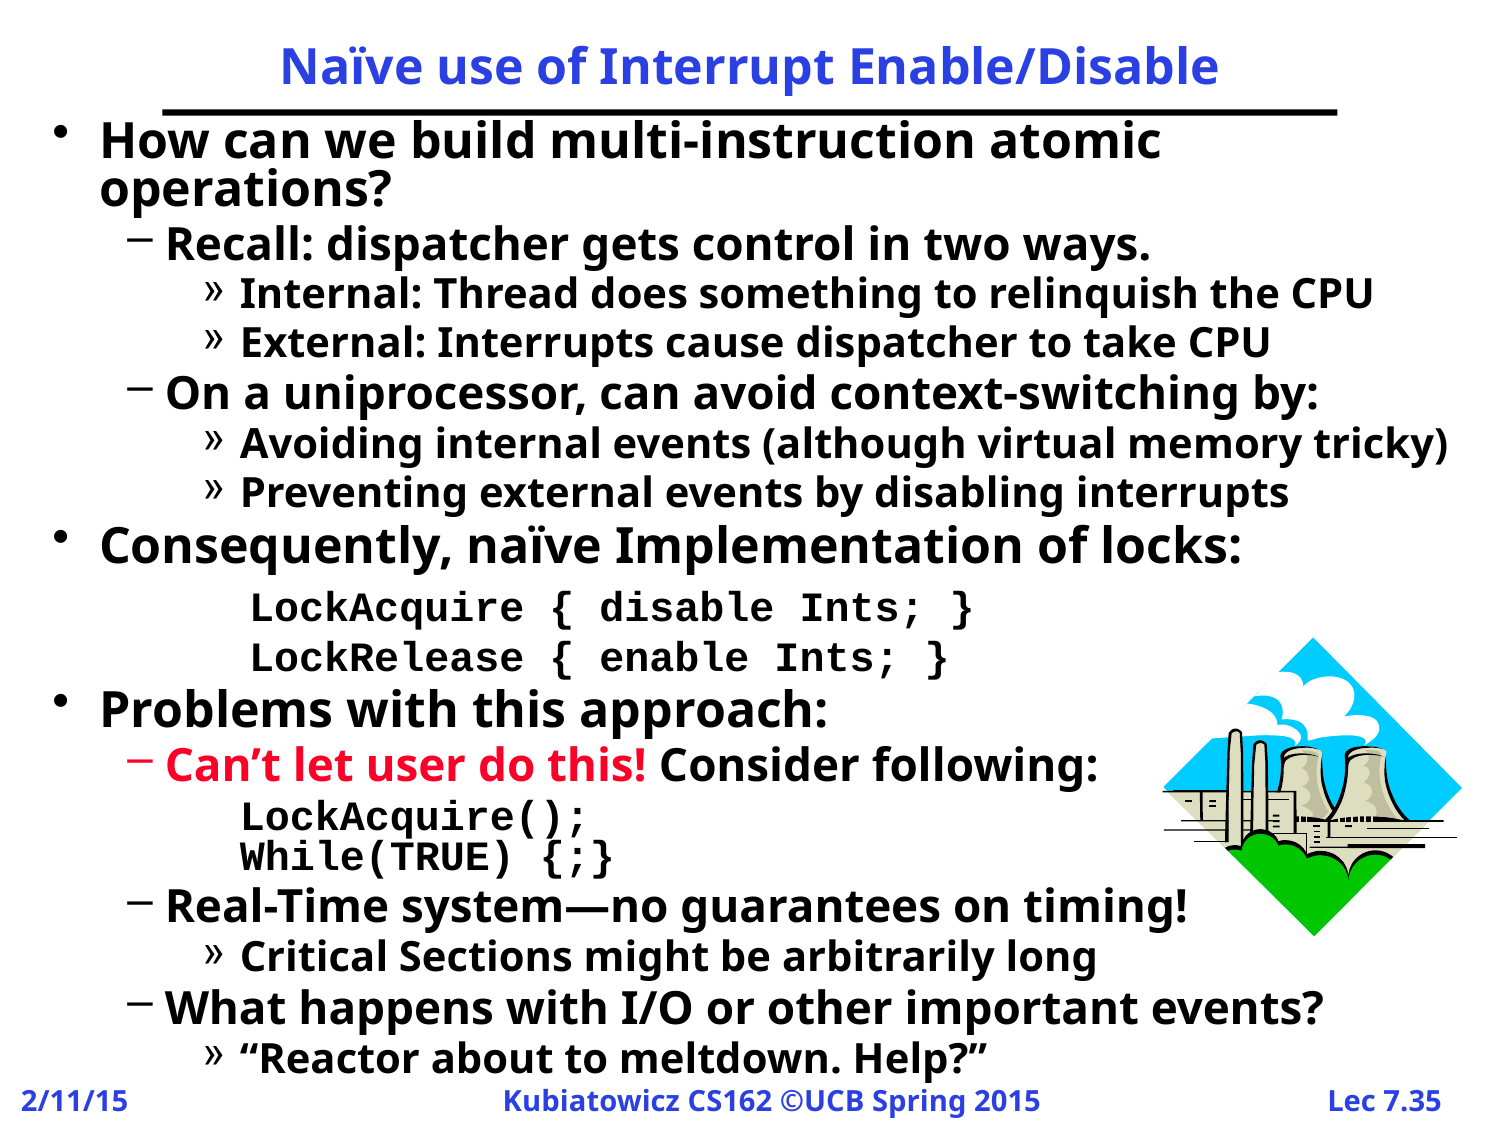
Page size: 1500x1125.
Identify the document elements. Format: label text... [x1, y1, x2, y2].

picture [1162, 637, 1463, 937]
list How can we build multi-instruction atomic operations? Recall: dispatcher gets control in two ways. Internal: Thread does something to relinquish the CPU External: Interrupts cause dispatcher to take CPU On a uniprocessor, can avoid context-switching by: Avoiding internal events (although virtual memory tricky) Preventing external events by disabling interrupts Consequently, naïve Implementation of locks: LockAcquire { disable Ints; } LockRelease { enable Ints; } Problems with this approach: Can’t let user do this! Consider following: LockAcquire(); While(TRUE) {;} Real-Time system—no guarantees on timing! Critical Sections might be arbitrarily long What happens with I/O or other important events? “Reactor about to meltdown. Help?” [37, 112, 1475, 1100]
title Naïve use of Interrupt Enable/Disable [162, 24, 1338, 113]
